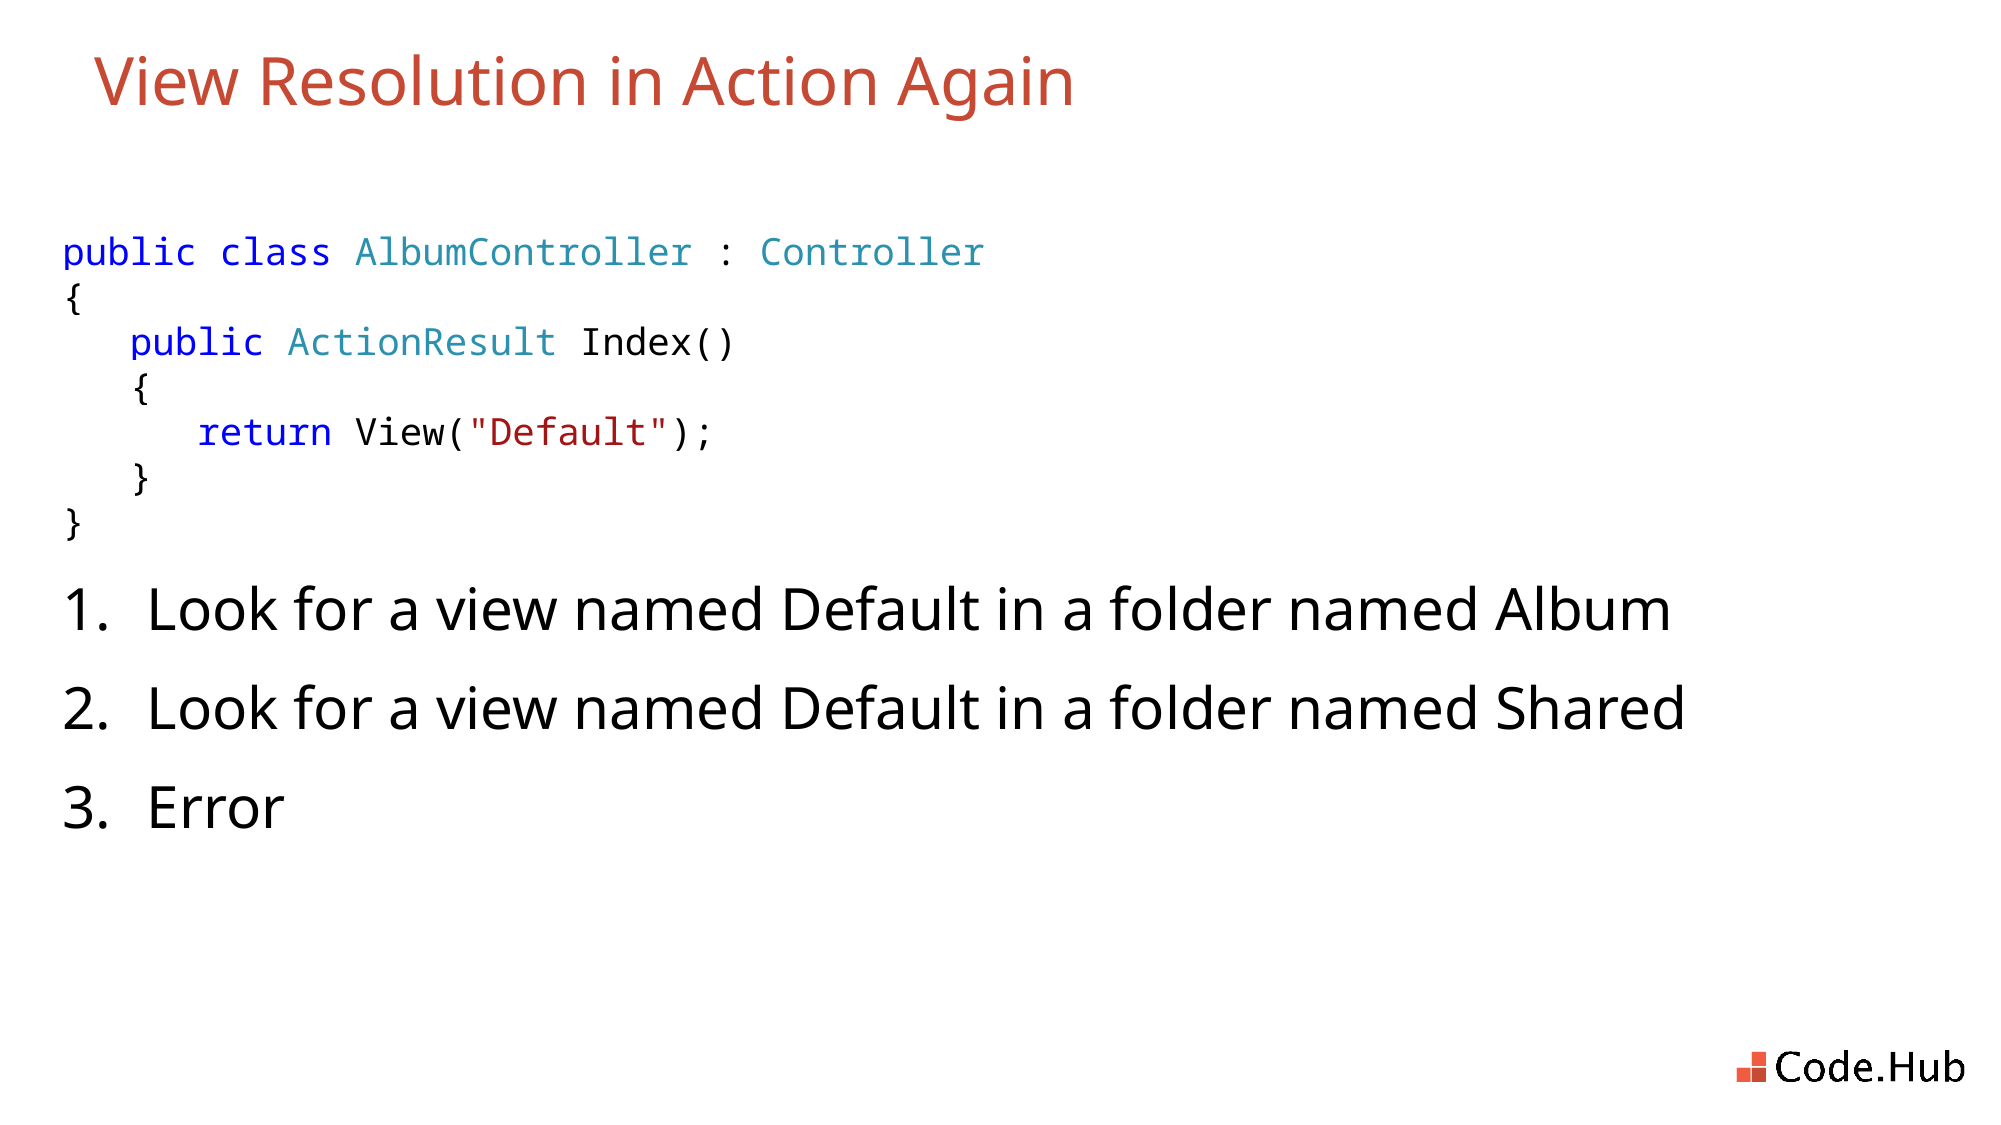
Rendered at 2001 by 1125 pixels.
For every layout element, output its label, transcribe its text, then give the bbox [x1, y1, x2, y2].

list public class AlbumController : Controller { public ActionResult Index() { return View("Default"); } } Look for a view named Default in a folder named Album Look for a view named Default in a folder named Shared Error [62, 227, 1953, 1096]
picture [1953, 1038, 1971, 1095]
title View Resolution in Action Again [94, 39, 1906, 120]
